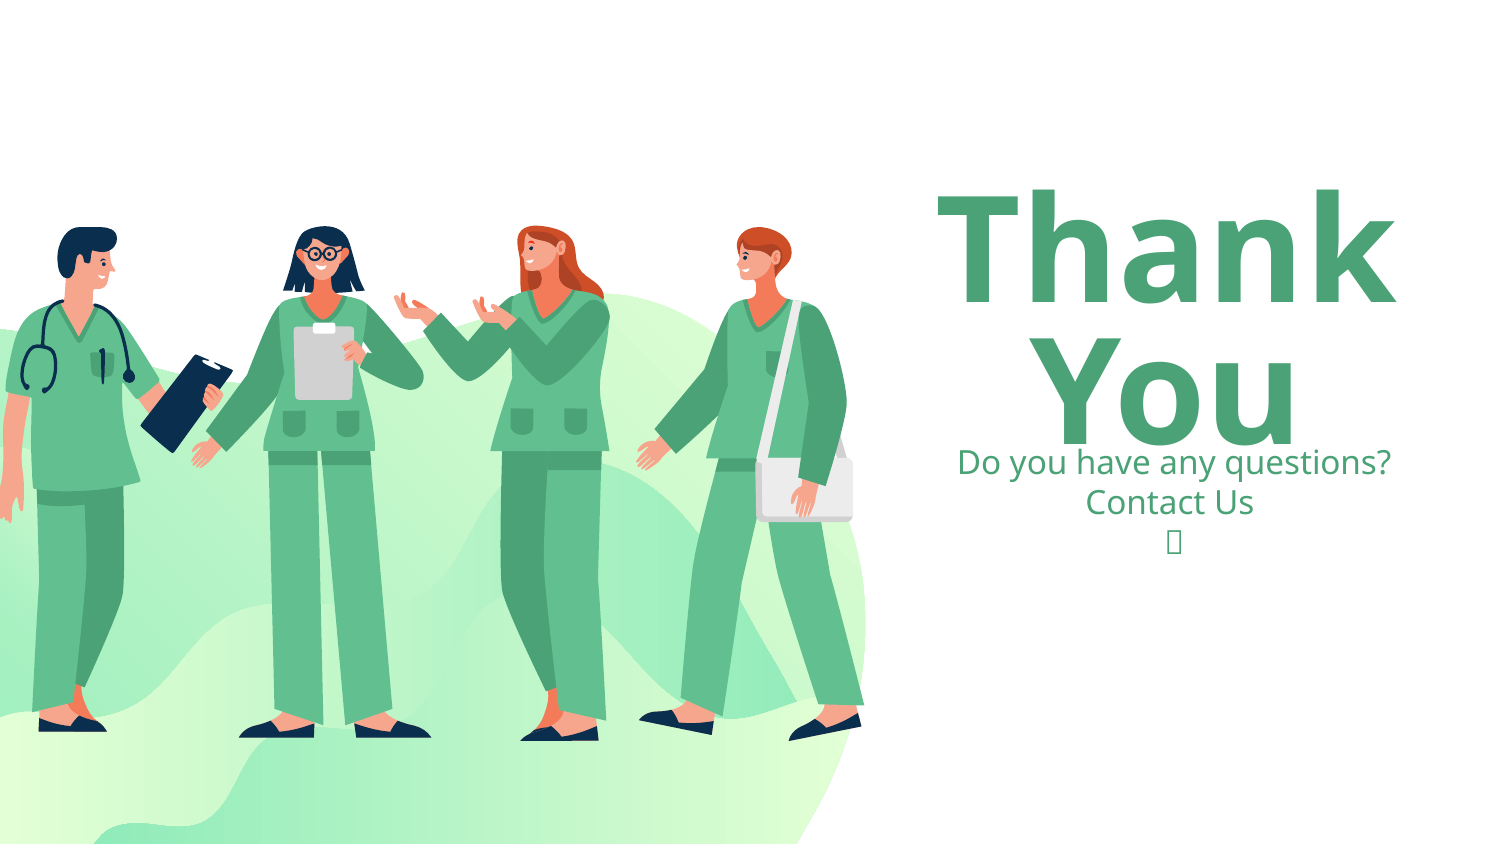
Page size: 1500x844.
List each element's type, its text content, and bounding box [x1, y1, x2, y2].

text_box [0, 226, 188, 732]
text_box Do you have any questions? Contact Us  [894, 426, 1454, 619]
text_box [190, 225, 432, 738]
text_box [635, 226, 865, 742]
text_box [432, 225, 623, 742]
text_box Thank You [886, 230, 1446, 432]
